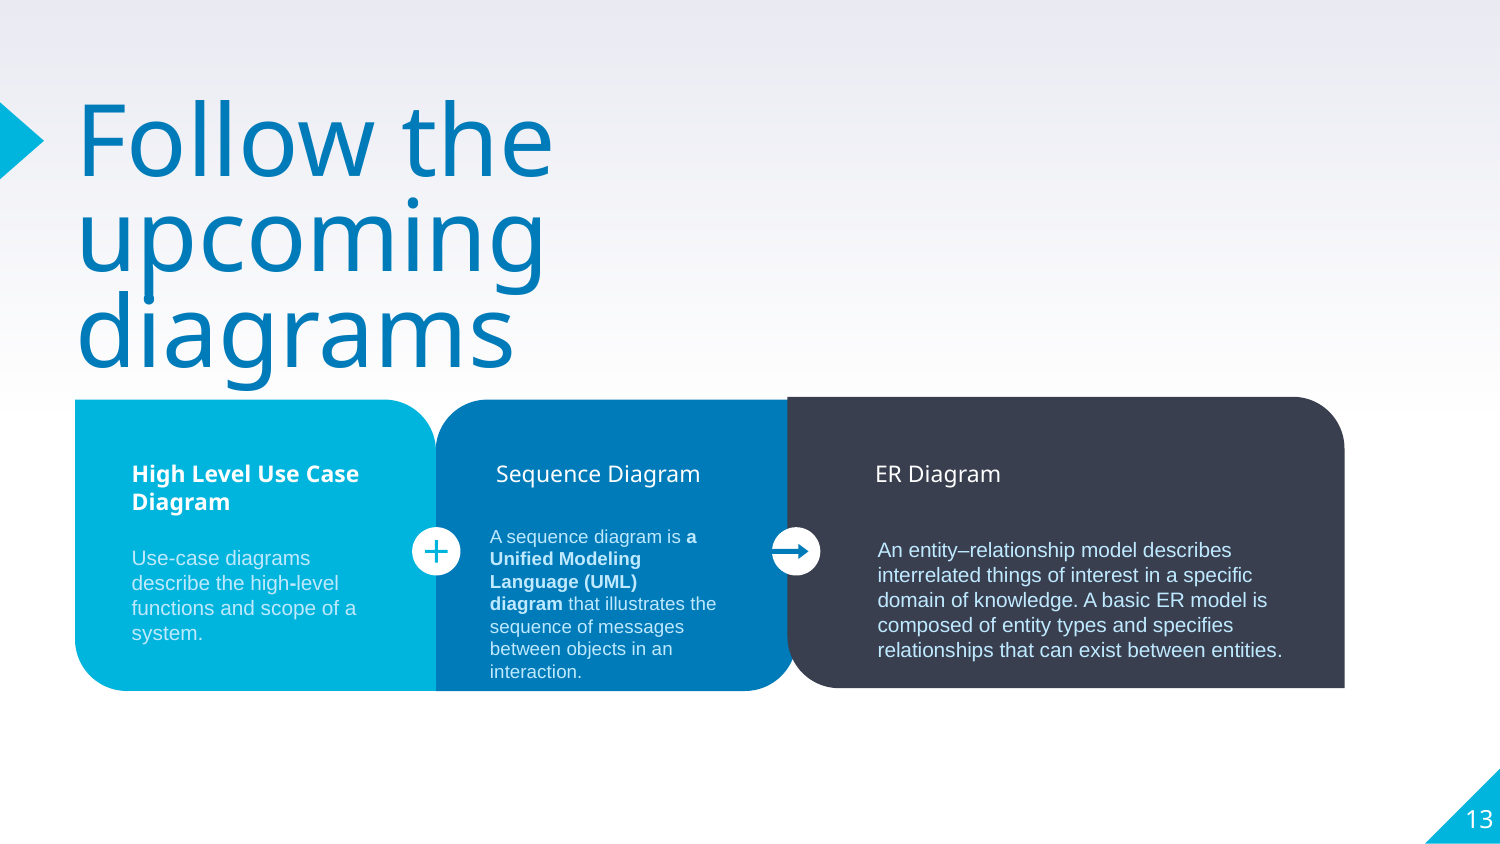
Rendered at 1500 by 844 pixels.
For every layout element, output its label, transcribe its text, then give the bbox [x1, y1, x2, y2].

slide_number 13 [1418, 760, 1494, 838]
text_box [787, 396, 1345, 689]
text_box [411, 526, 461, 576]
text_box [771, 526, 821, 576]
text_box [74, 399, 437, 692]
title Follow the upcoming diagrams [75, 99, 1001, 277]
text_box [437, 399, 783, 692]
